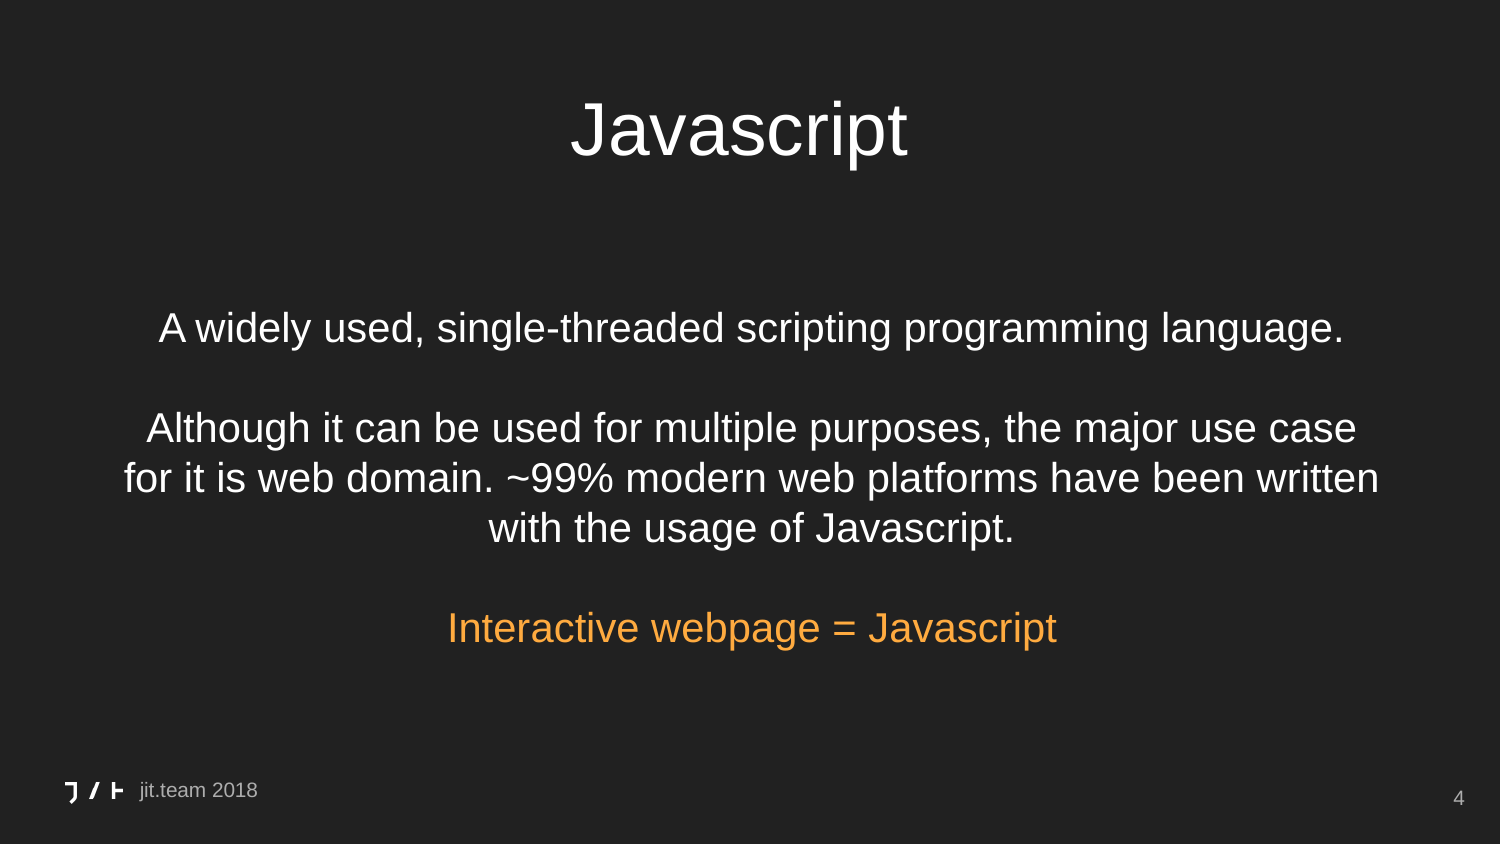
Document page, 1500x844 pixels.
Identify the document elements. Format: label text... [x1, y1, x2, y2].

slide_number ‹#› [1389, 764, 1480, 830]
picture [62, 779, 125, 807]
text_box A widely used, single-threaded scripting programming language. Although it can be used for multiple purposes, the major use case for it is web domain. ~99% modern web platforms have been written with the usage of Javascript. Interactive webpage = Javascript [106, 286, 1398, 724]
title Javascript [40, 56, 1439, 195]
